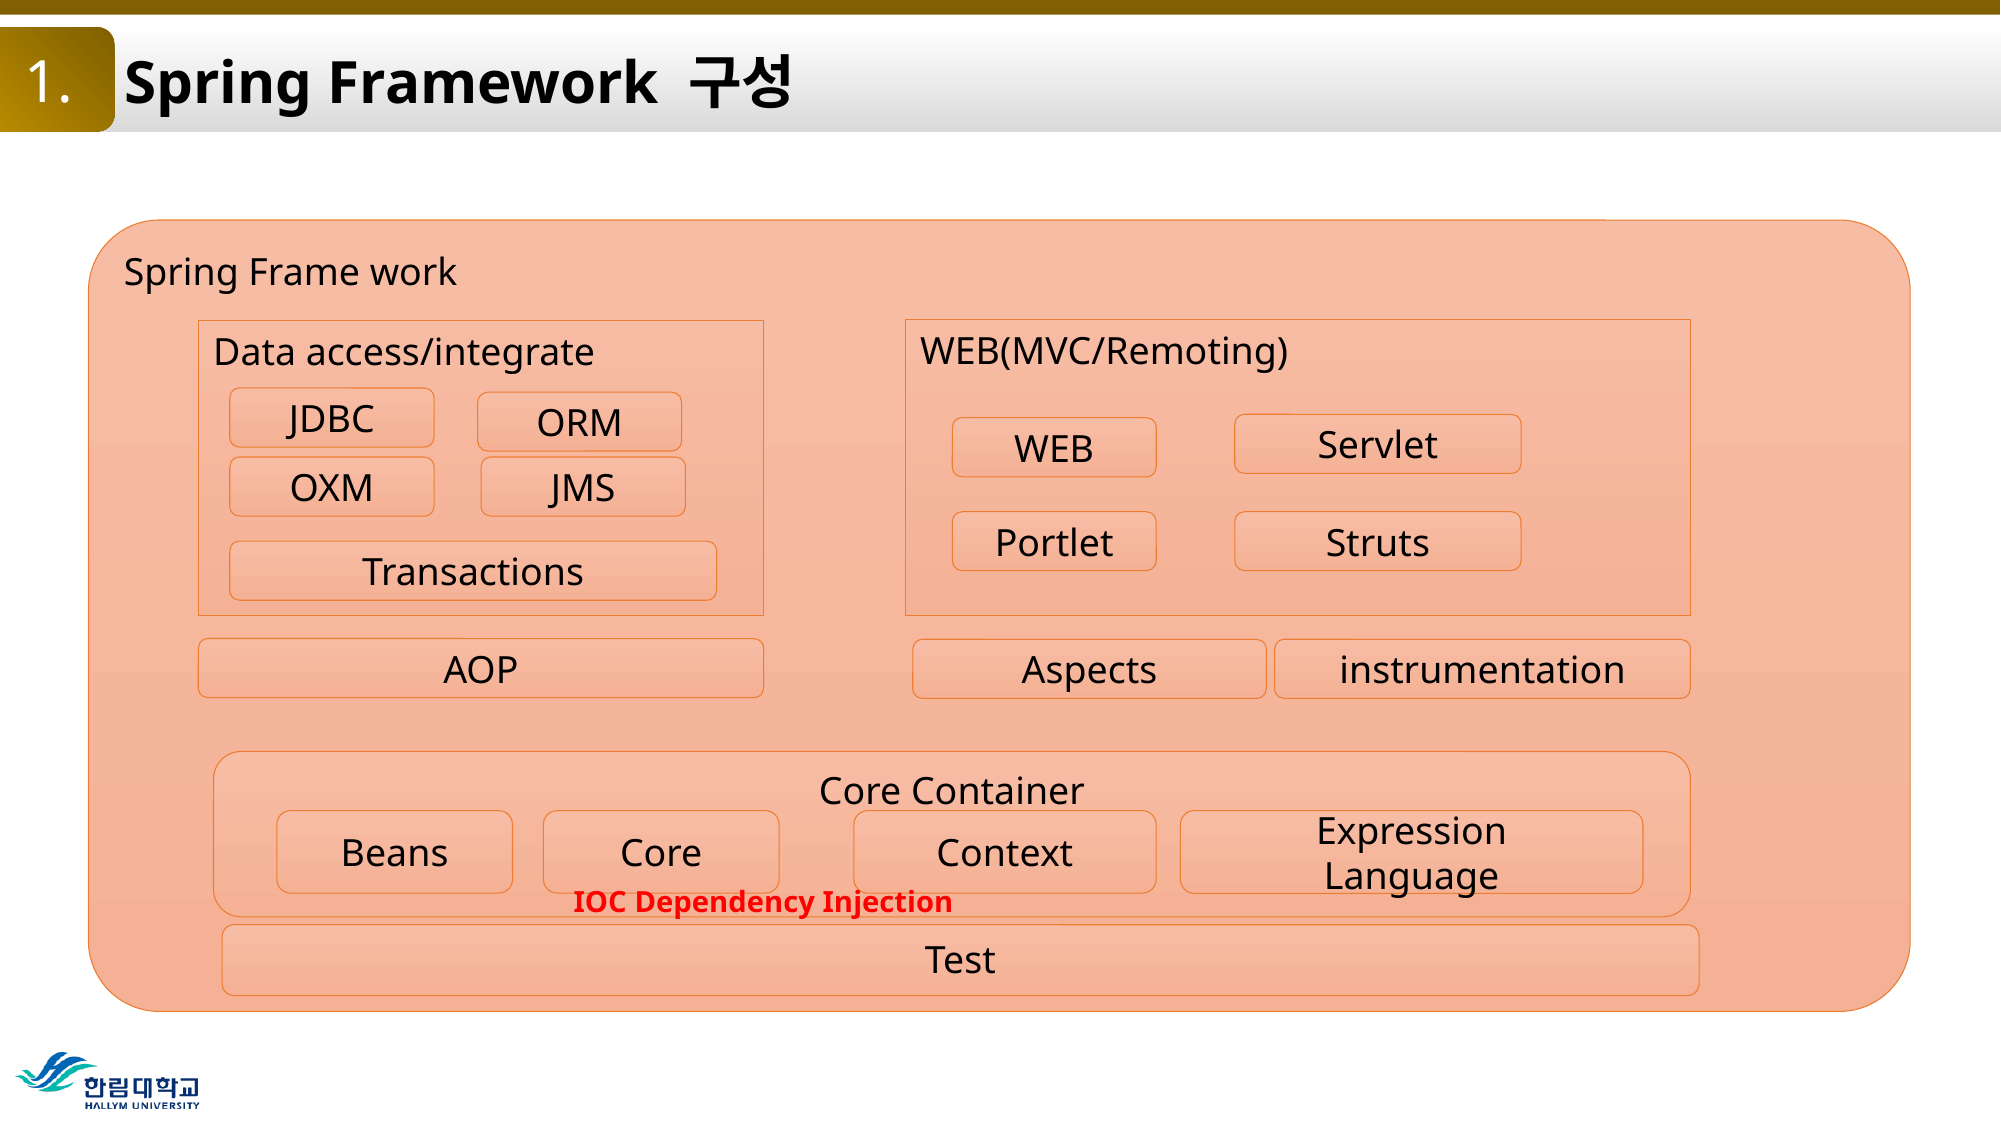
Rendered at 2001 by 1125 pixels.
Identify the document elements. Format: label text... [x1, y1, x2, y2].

text_box [14, 132, 1981, 1017]
text_box 1. [0, 25, 116, 133]
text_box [88, 220, 1911, 1012]
text_box Spring Framework 구성 [104, 28, 2000, 132]
picture [15, 1051, 200, 1109]
text_box [0, 0, 2000, 16]
